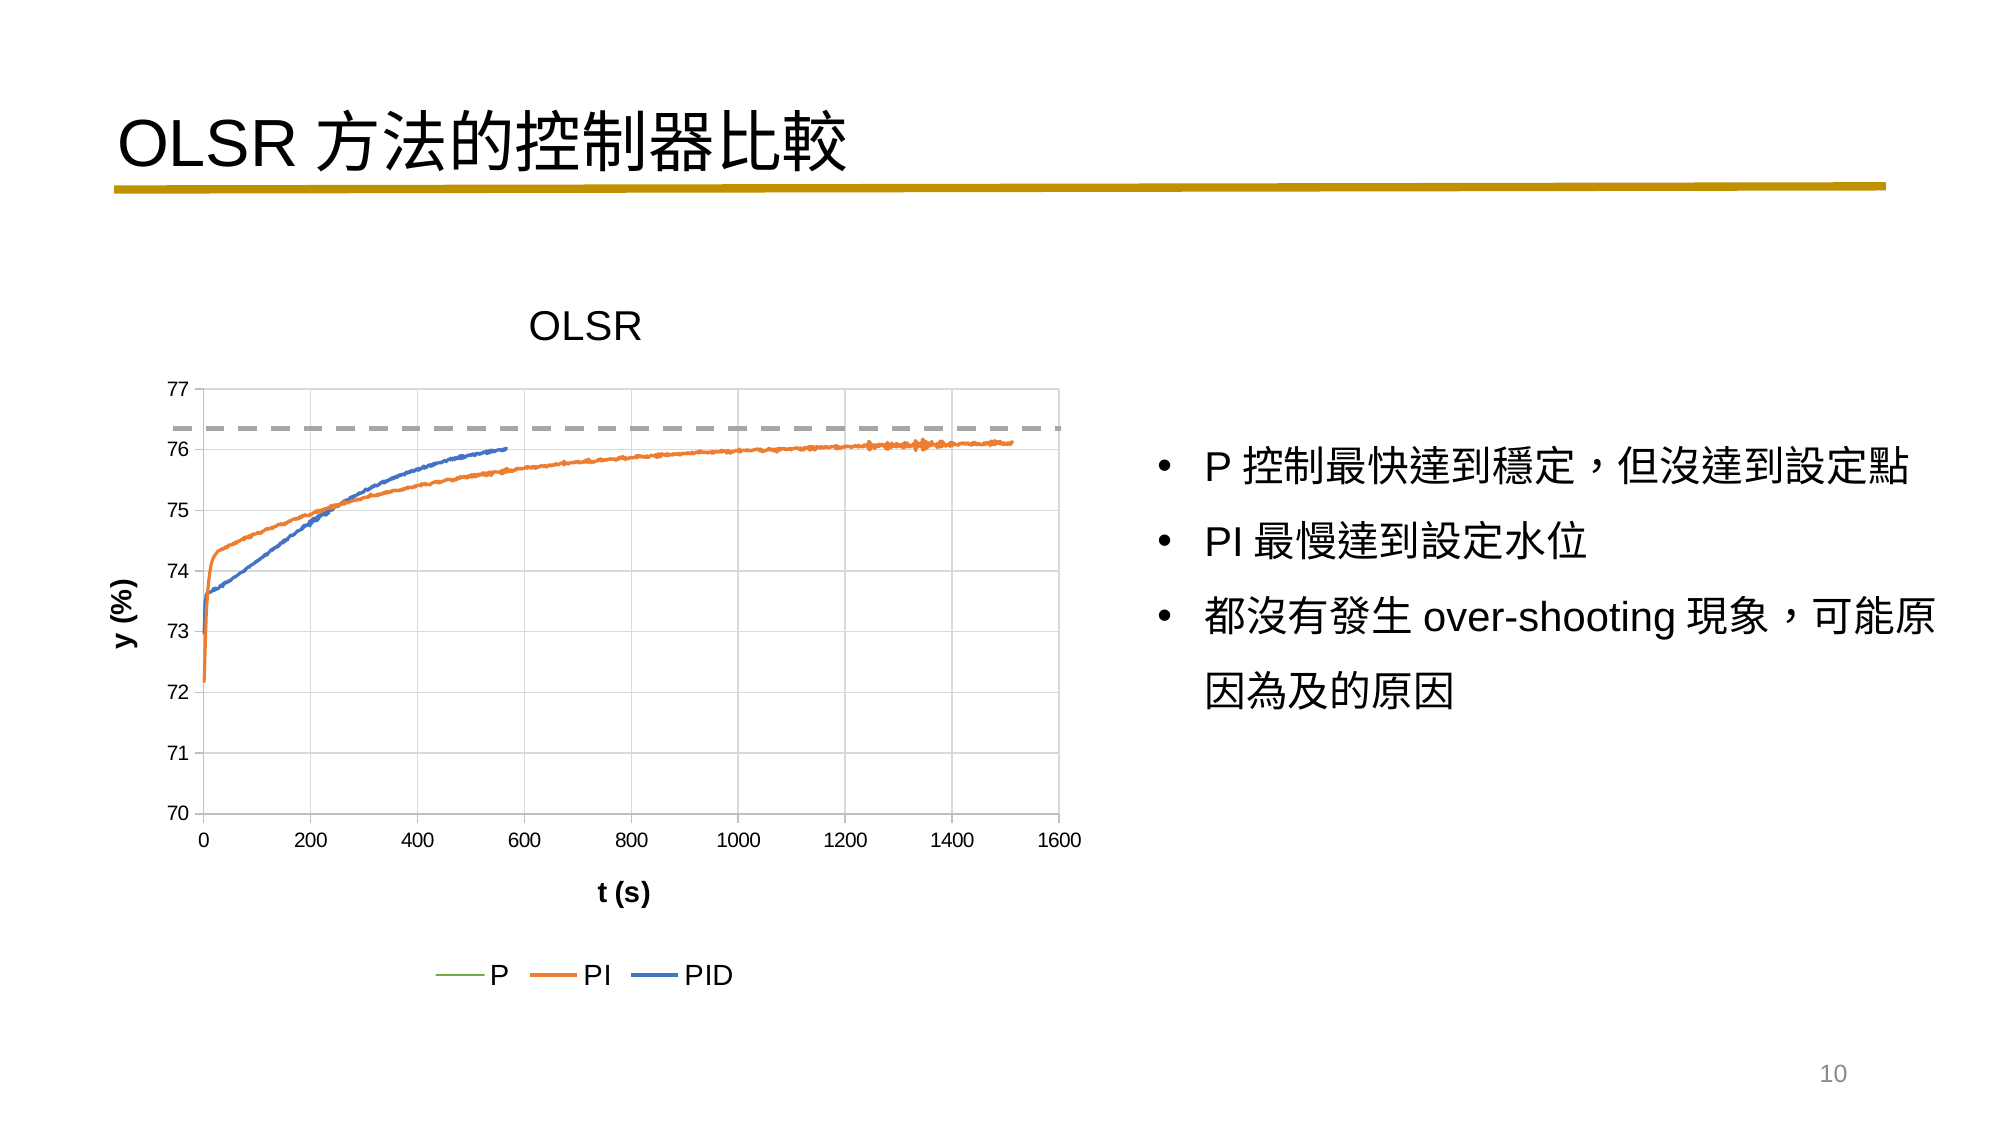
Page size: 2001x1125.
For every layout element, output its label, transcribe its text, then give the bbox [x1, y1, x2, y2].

chart [69, 267, 1102, 998]
slide_number 10 [1412, 1042, 1863, 1103]
text_box OLSR方法的控制器比較 [102, 92, 864, 187]
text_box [114, 186, 1886, 190]
